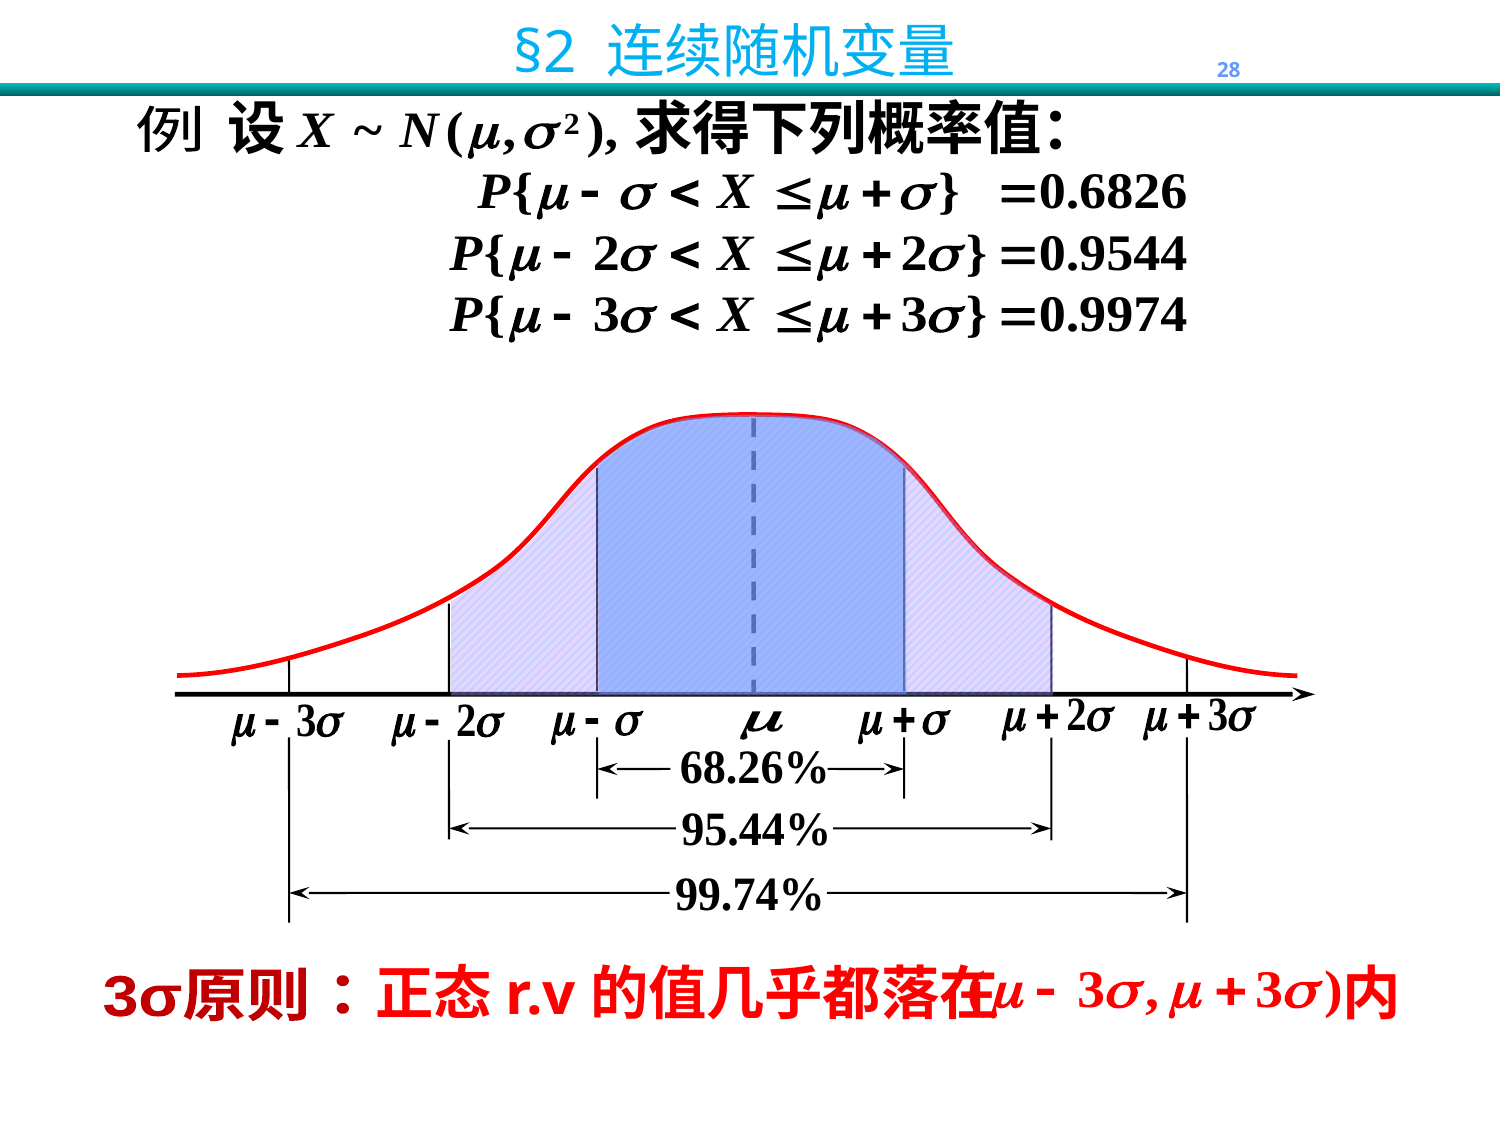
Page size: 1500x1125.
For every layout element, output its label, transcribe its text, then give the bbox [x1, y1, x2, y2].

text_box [212, 83, 630, 174]
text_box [174, 414, 1316, 695]
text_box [360, 948, 1500, 1034]
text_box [224, 704, 1266, 923]
text_box 求得下列概率值： [632, 84, 1117, 161]
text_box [436, 162, 985, 352]
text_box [986, 162, 1198, 348]
